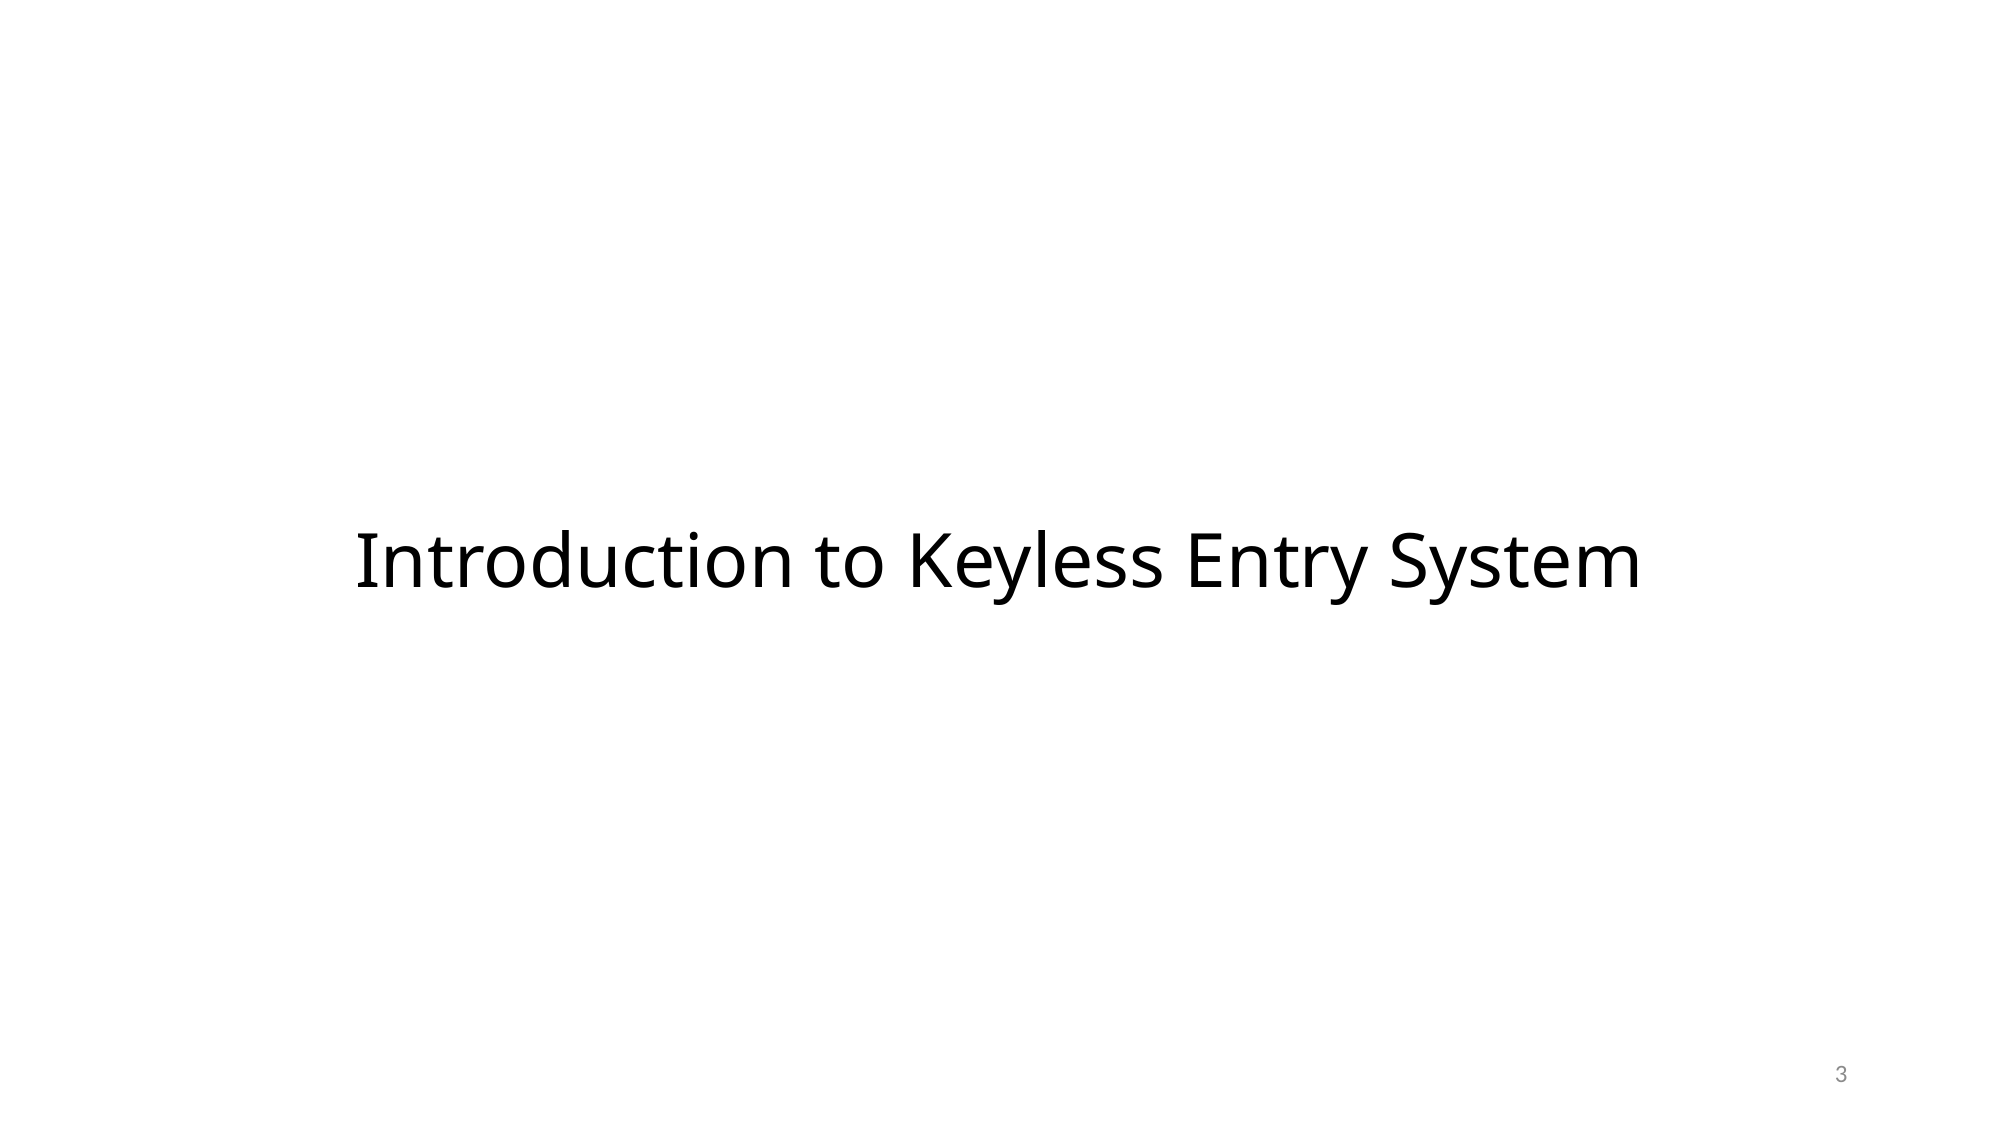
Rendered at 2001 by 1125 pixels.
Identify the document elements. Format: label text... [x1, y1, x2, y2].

title Introduction to Keyless Entry System [249, 513, 1750, 612]
slide_number 3 [1412, 1042, 1863, 1103]
